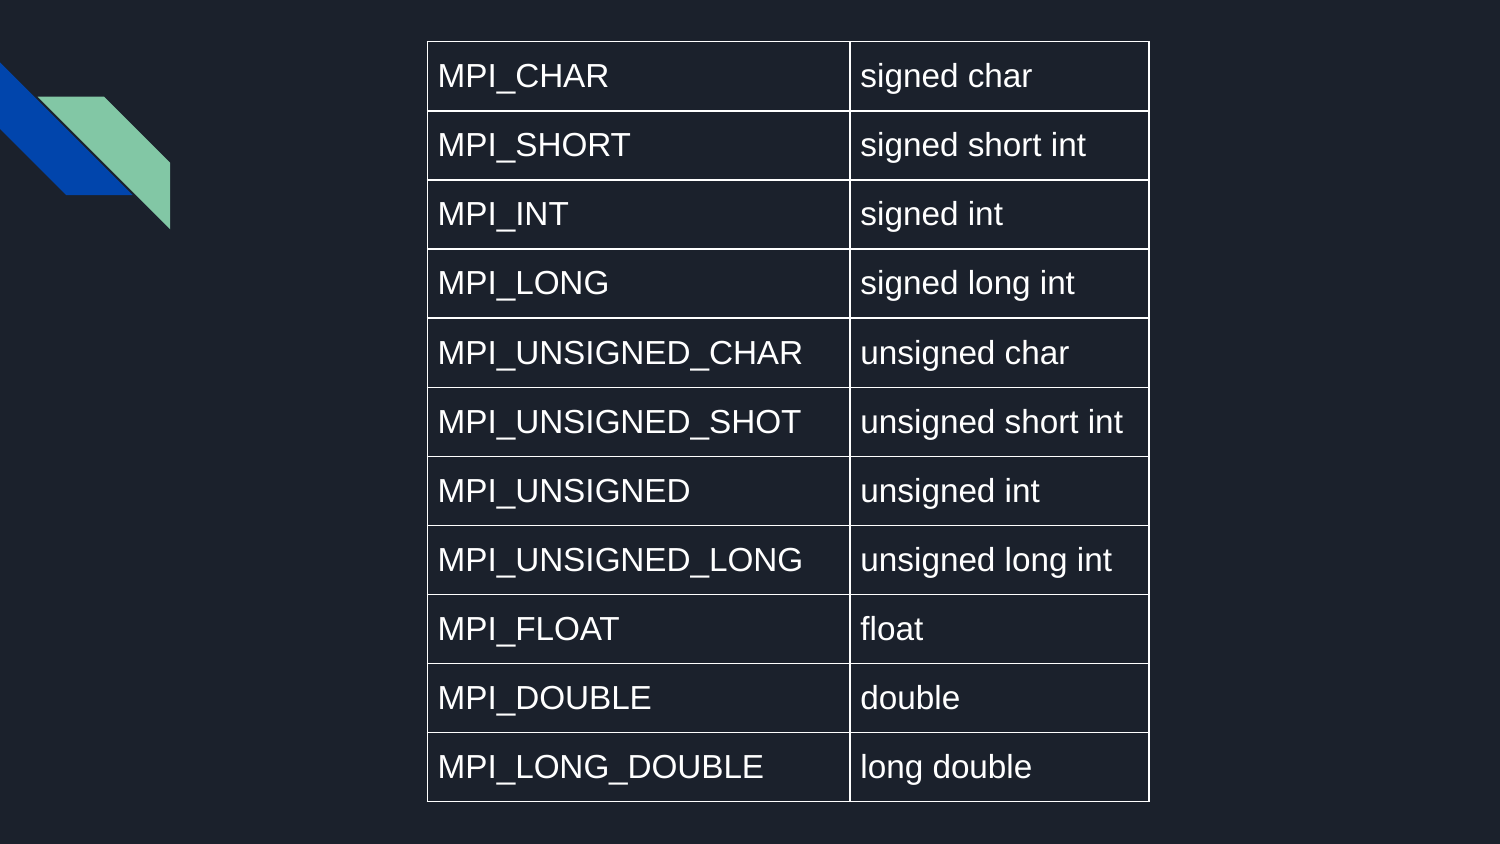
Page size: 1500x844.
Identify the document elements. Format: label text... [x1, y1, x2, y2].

table_cell signed long int [851, 250, 1148, 317]
table_cell MPI_LONG [428, 250, 849, 317]
table_cell unsigned short int [851, 388, 1148, 456]
table_cell MPI_UNSIGNED_CHAR [428, 319, 849, 387]
table_cell float [851, 595, 1148, 663]
table_cell double [851, 664, 1148, 732]
table_cell signed int [851, 181, 1148, 248]
table_cell MPI_LONG_DOUBLE [428, 733, 849, 801]
table_header MPI_CHAR [428, 42, 849, 110]
table_cell MPI_UNSIGNED_SHOT [428, 388, 849, 456]
table_cell MPI_FLOAT [428, 595, 849, 663]
table_cell unsigned int [851, 457, 1148, 525]
table_cell MPI_UNSIGNED_LONG [428, 526, 849, 594]
table_cell MPI_DOUBLE [428, 664, 849, 732]
table_cell MPI_UNSIGNED [428, 457, 849, 525]
table_cell unsigned long int [851, 526, 1148, 594]
table_header signed char [851, 42, 1148, 110]
table_cell MPI_INT [428, 181, 849, 248]
table_cell unsigned char [851, 319, 1148, 387]
table_cell long double [851, 733, 1148, 801]
table_cell signed short int [851, 112, 1148, 179]
table_cell MPI_SHORT [428, 112, 849, 179]
